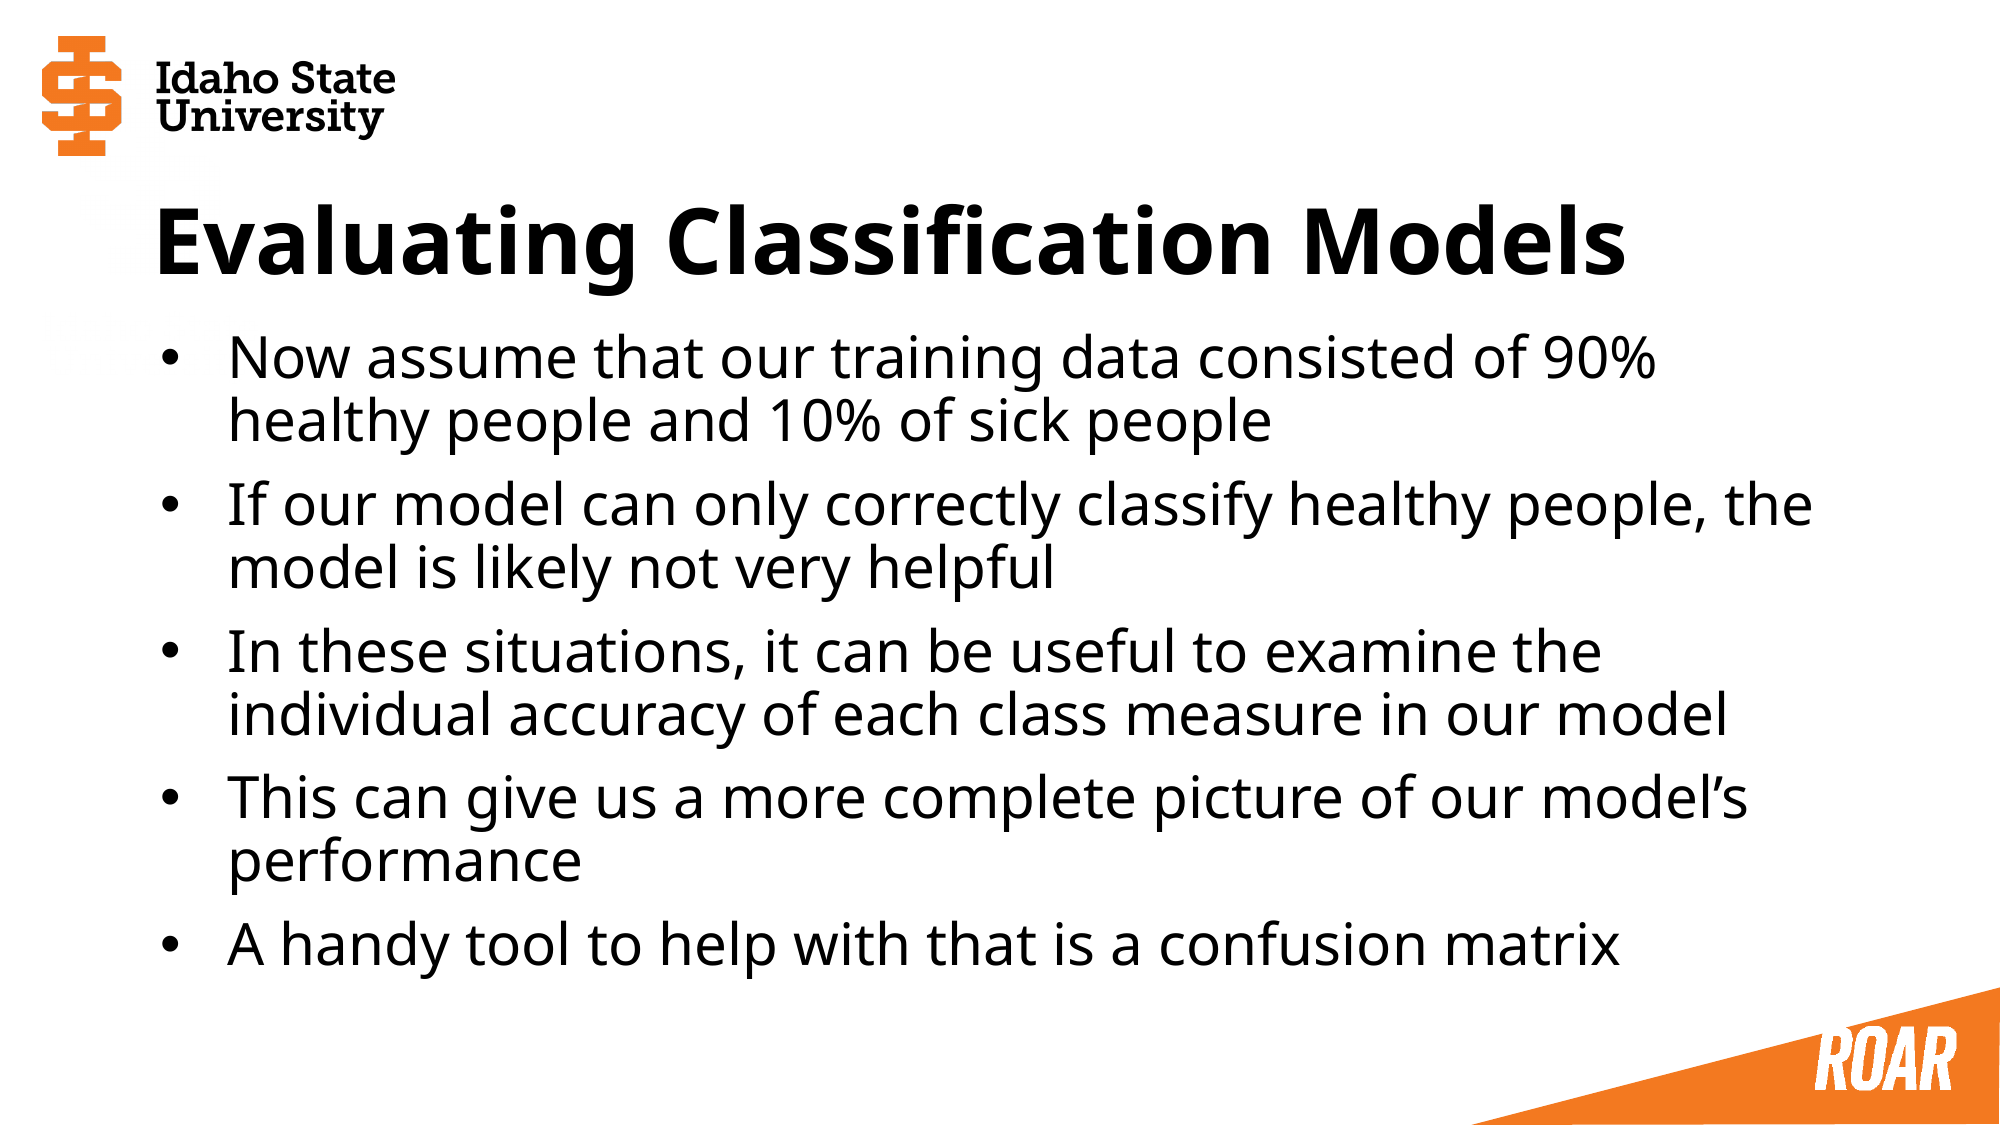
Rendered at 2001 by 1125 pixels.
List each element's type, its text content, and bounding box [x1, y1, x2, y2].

picture [26, 36, 395, 408]
list Now assume that our training data consisted of 90% healthy people and 10% of sick people If our model can only correctly classify healthy people, the model is likely not very helpful In these situations, it can be useful to examine the individual accuracy of each class measure in our model This can give us a more complete picture of our model’s performance A handy tool to help with that is a confusion matrix [137, 320, 1875, 988]
picture [1807, 1022, 1964, 1094]
title Evaluating Classification Models [137, 187, 1863, 300]
